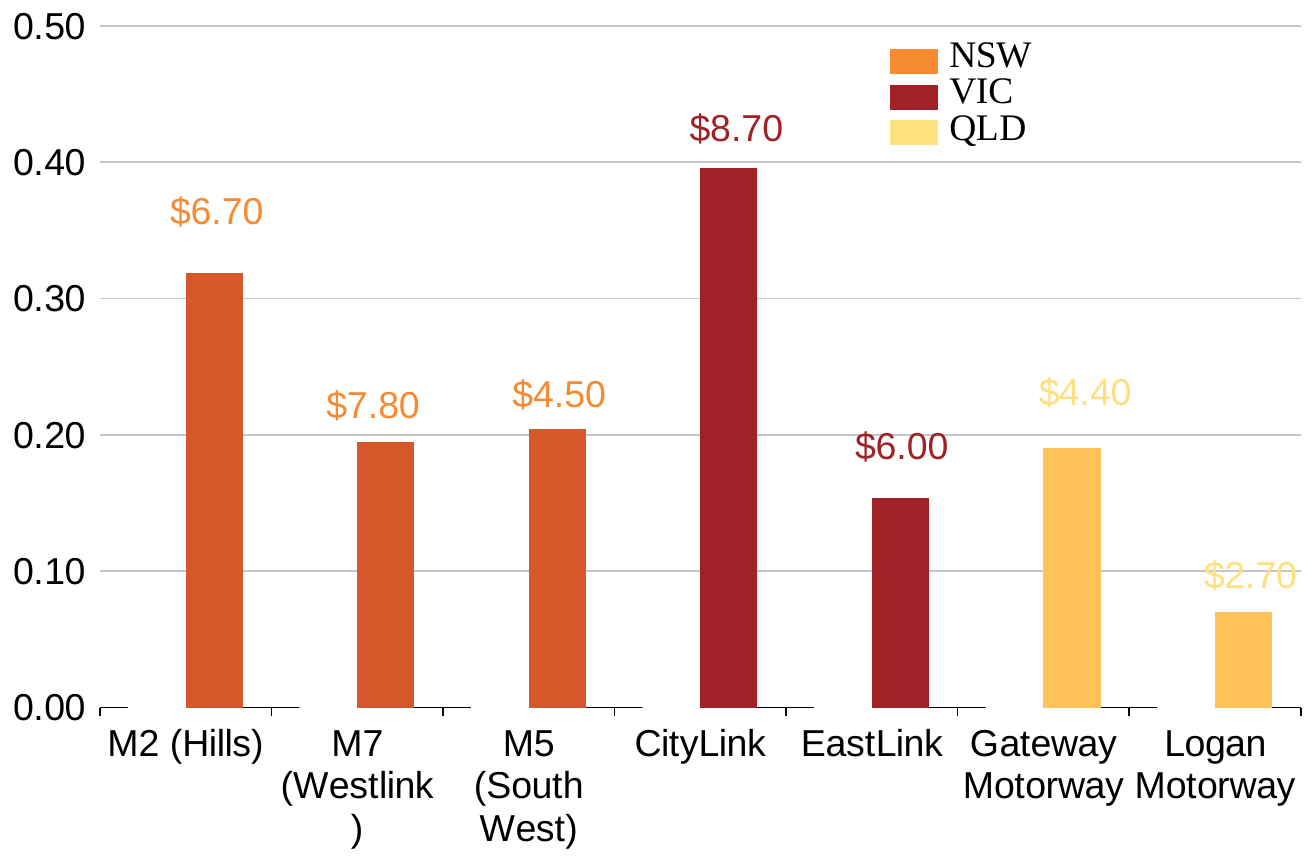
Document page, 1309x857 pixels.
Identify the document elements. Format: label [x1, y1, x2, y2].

chart [0, 0, 1309, 857]
